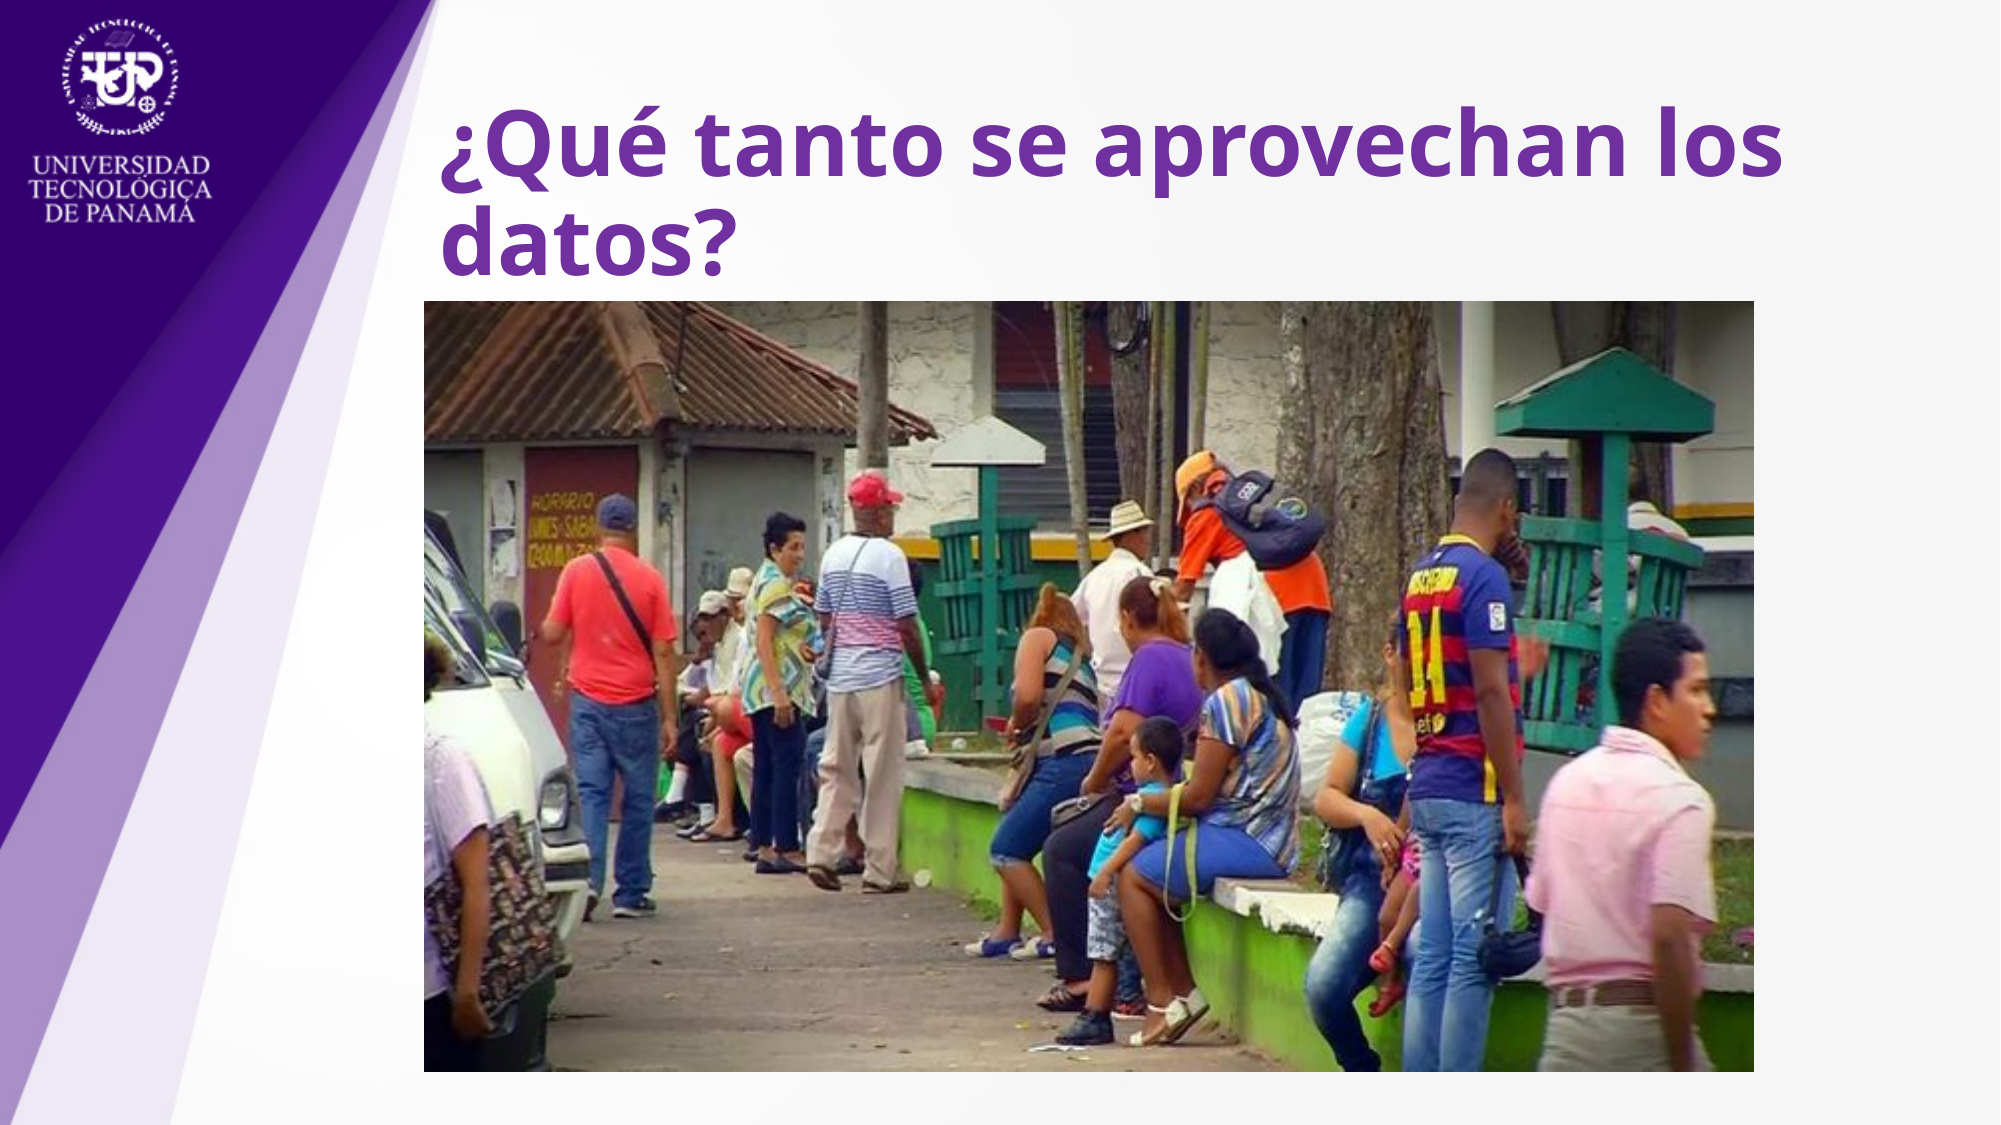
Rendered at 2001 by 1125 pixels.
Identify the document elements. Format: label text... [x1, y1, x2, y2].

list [424, 301, 1754, 1072]
title ¿Qué tanto se aprovechan los datos? [424, 116, 1930, 277]
picture [0, 0, 2001, 1125]
